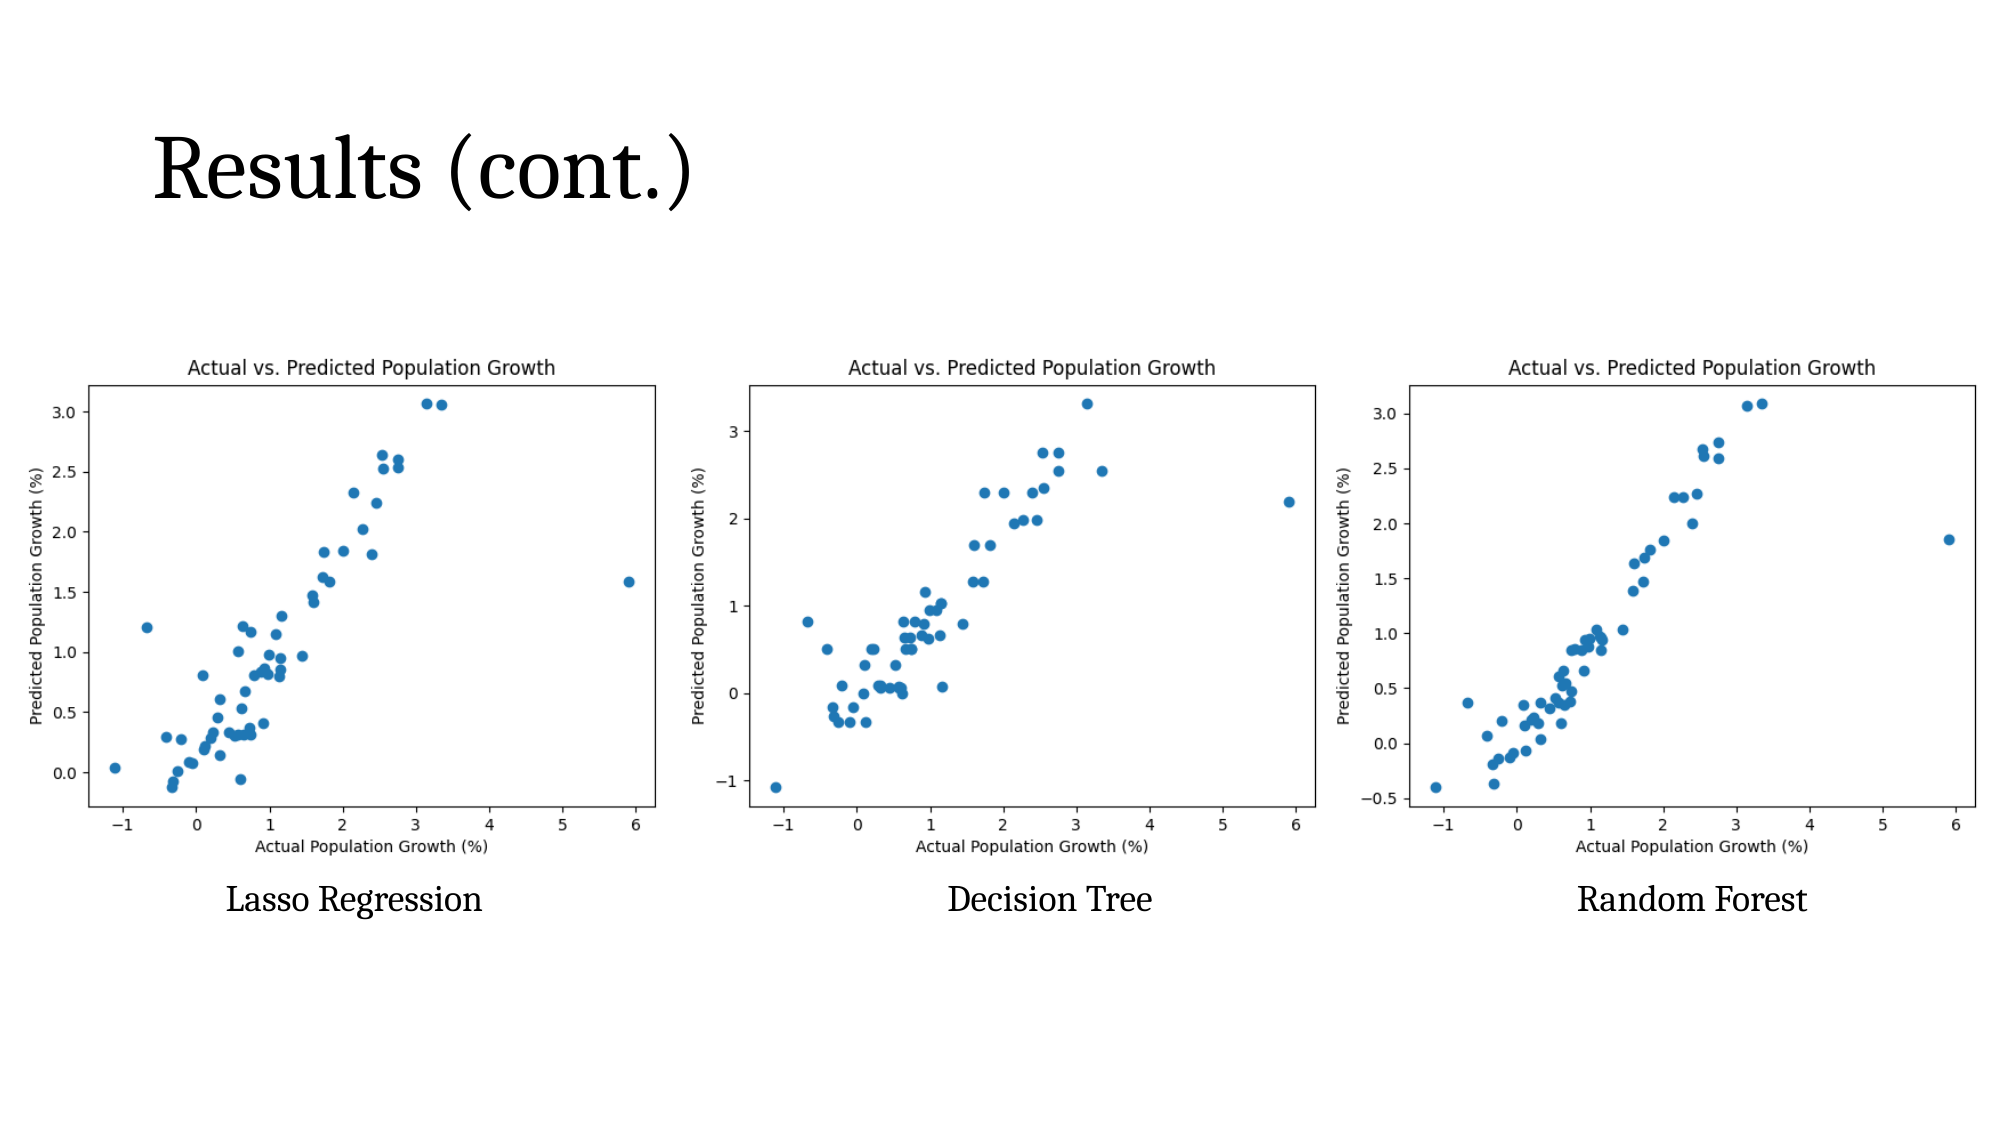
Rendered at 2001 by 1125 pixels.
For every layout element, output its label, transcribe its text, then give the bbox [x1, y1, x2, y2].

text_box Decision Tree [932, 867, 1184, 926]
picture [658, 319, 2000, 867]
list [0, 319, 658, 867]
text_box Random Forest [1562, 867, 1863, 926]
title Results (cont.) [137, 59, 1863, 278]
text_box Lasso Regression [210, 867, 542, 926]
